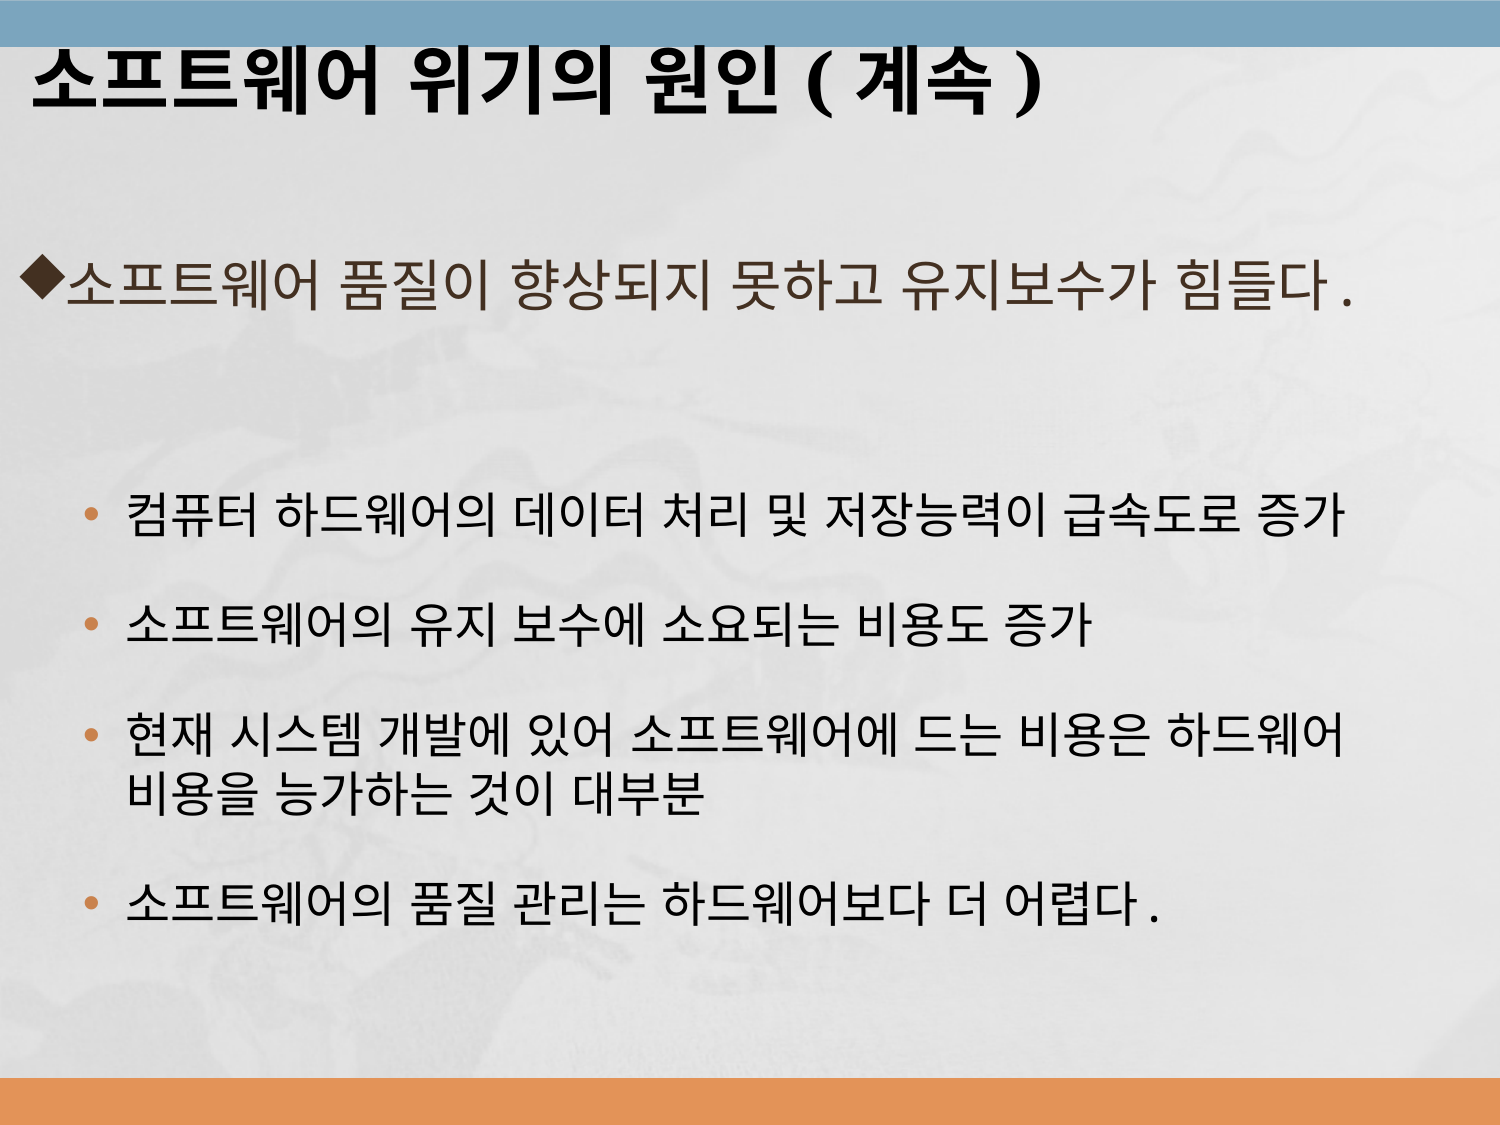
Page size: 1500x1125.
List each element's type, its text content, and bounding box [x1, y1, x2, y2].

list 소프트웨어 품질이 향상되지 못하고 유지보수가 힘들다. 컴퓨터 하드웨어의 데이터 처리 및 저장능력이 급속도로 증가 소프트웨어의 유지 보수에 소요되는 비용도 증가 현재 시스템 개발에 있어 소프트웨어에 드는 비용은 하드웨어 비용을 능가하는 것이 대부분 소프트웨어의 품질 관리는 하드웨어보다 더 어렵다. [0, 243, 1413, 1025]
title 소프트웨어 위기의 원인(계속) [0, 42, 1075, 114]
